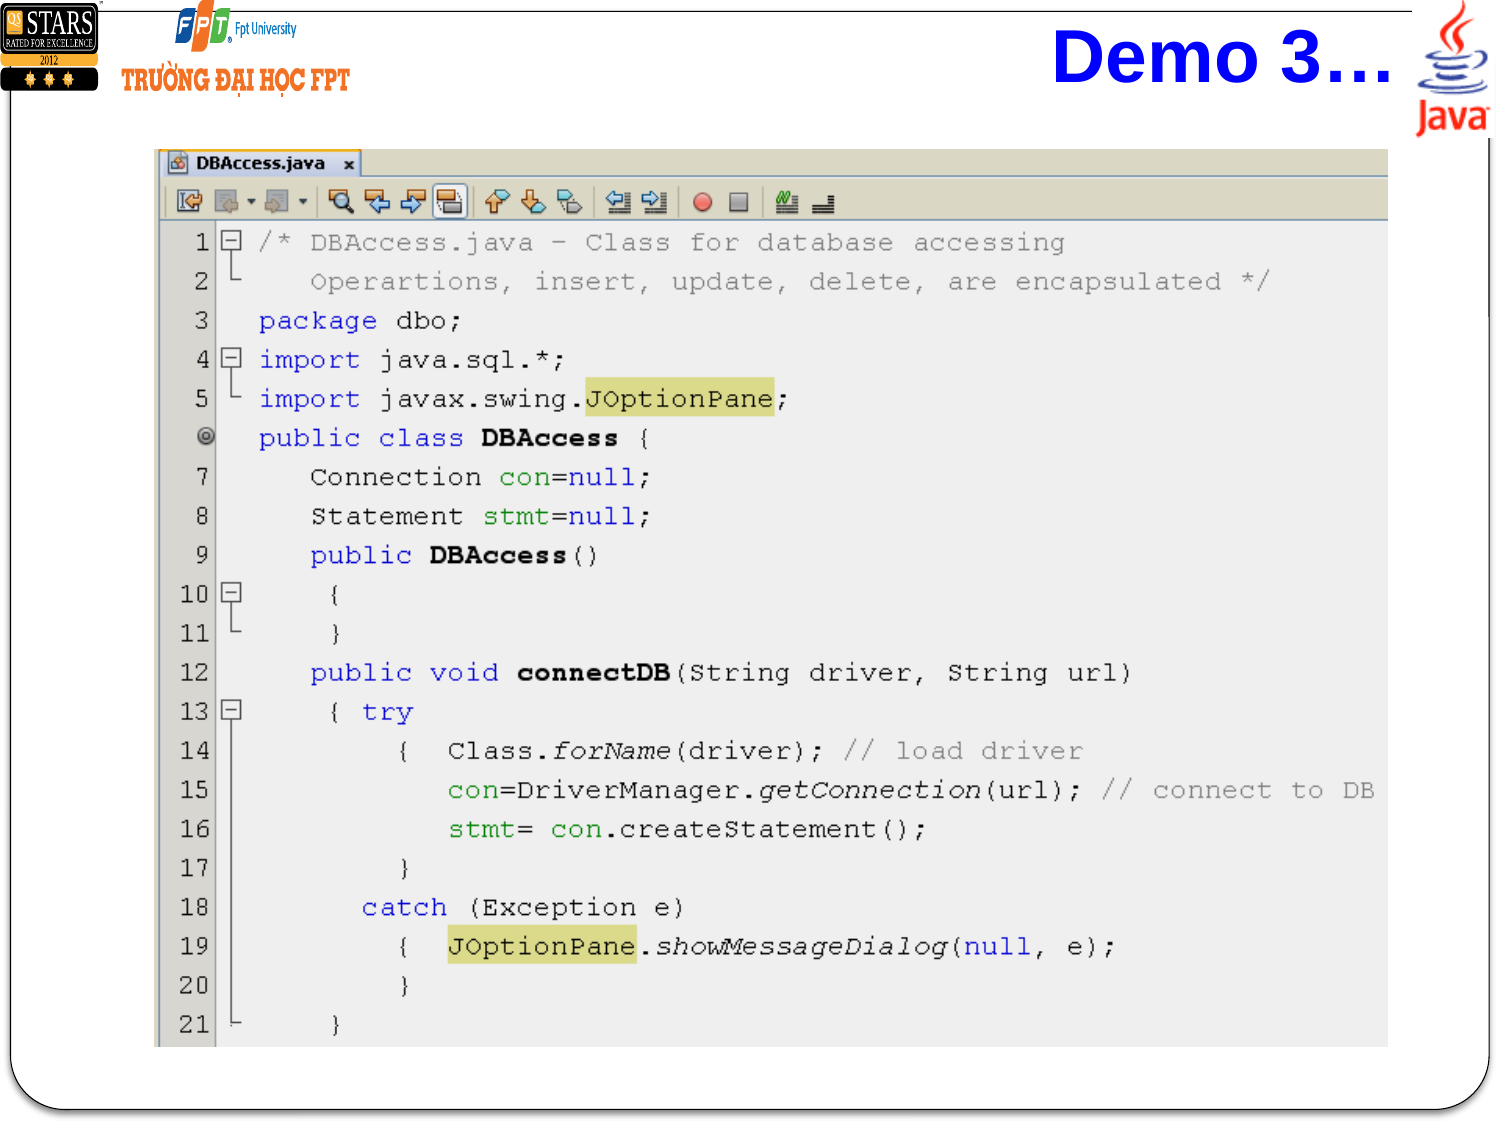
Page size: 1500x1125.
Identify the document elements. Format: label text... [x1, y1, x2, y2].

picture [154, 149, 1388, 1048]
picture [1412, 0, 1494, 138]
title Demo 3… [150, 0, 1413, 113]
